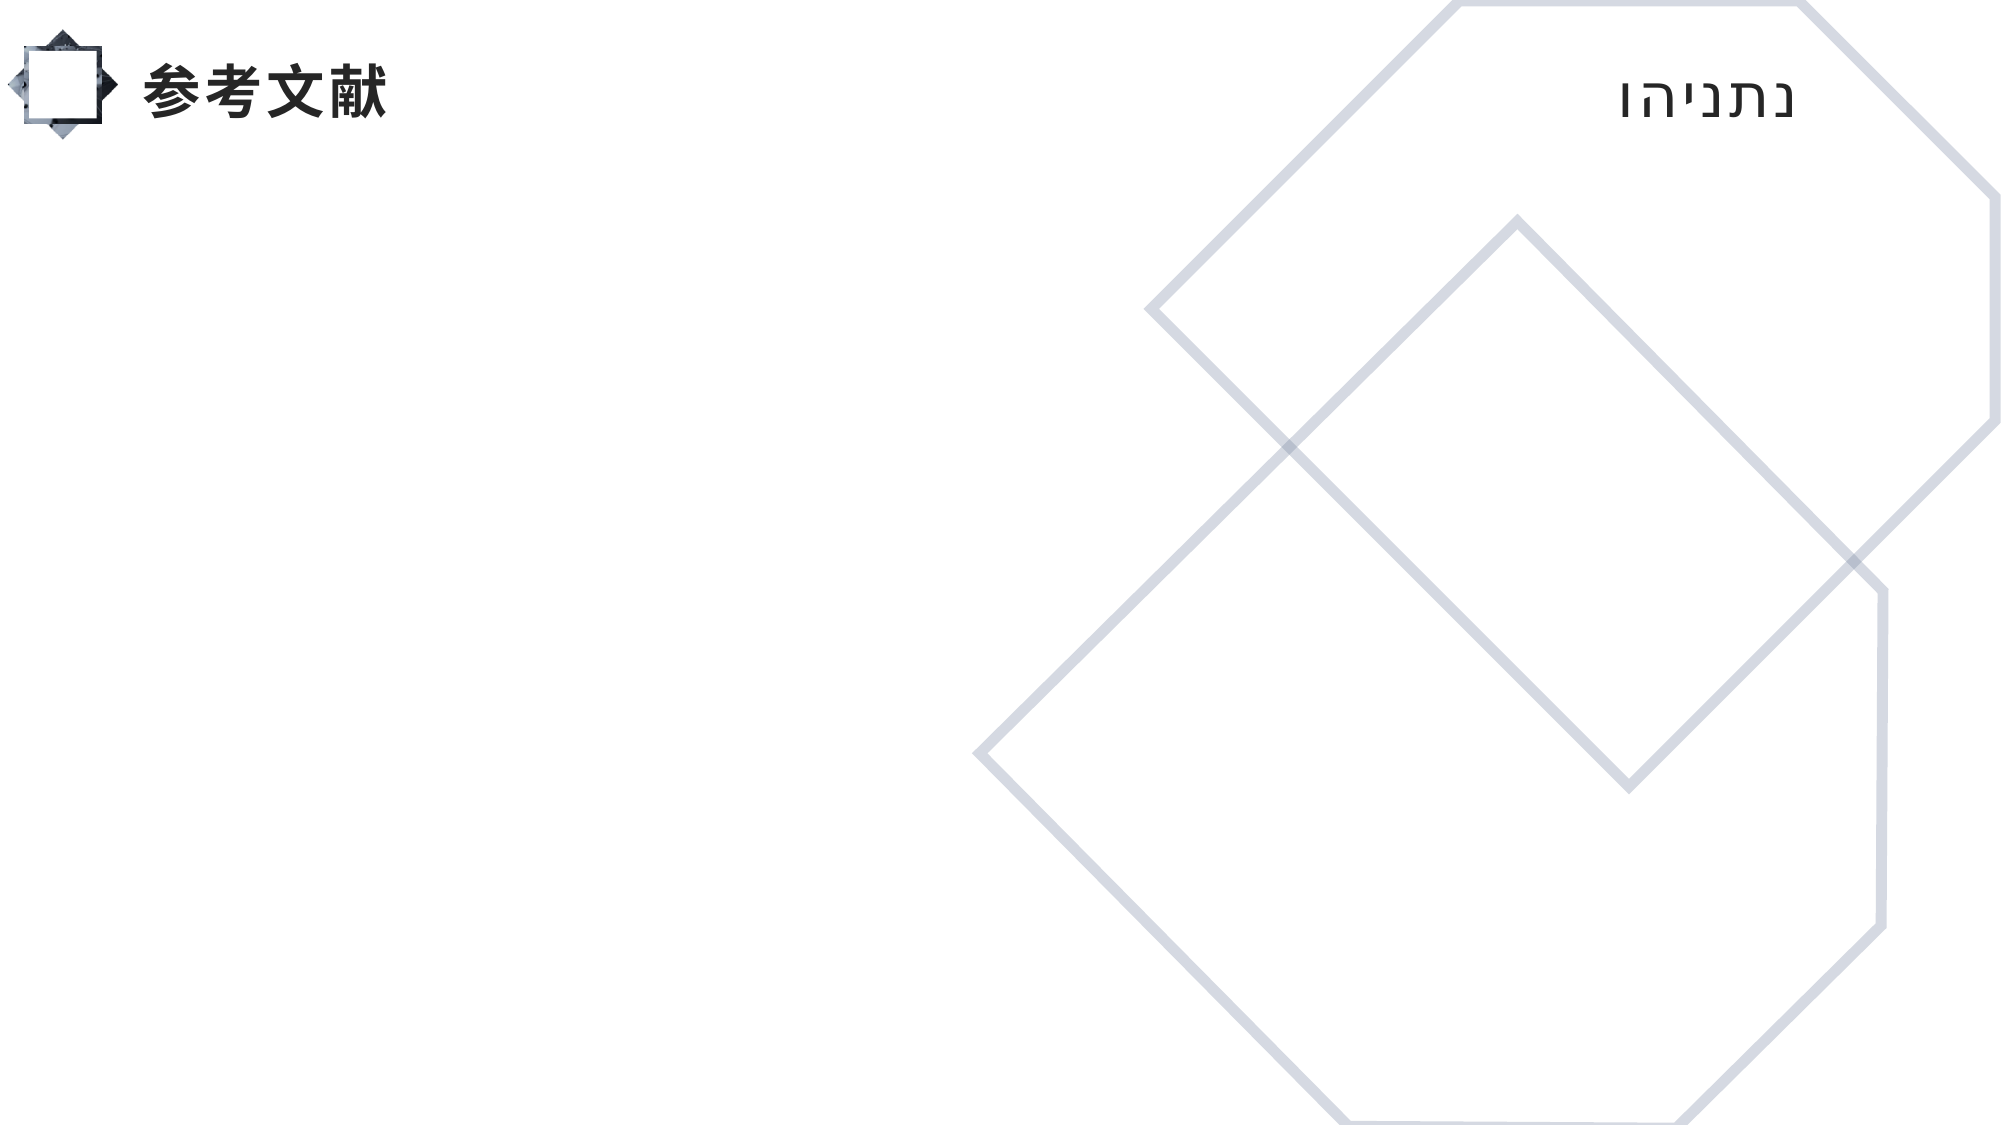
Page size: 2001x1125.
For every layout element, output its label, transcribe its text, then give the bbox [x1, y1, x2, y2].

slide_number [1412, 1041, 1856, 1094]
title 参考文献 [127, 47, 638, 121]
text_box [101, 187, 1807, 324]
text_box נתניהו [1228, 47, 1951, 188]
picture [7, 29, 118, 140]
